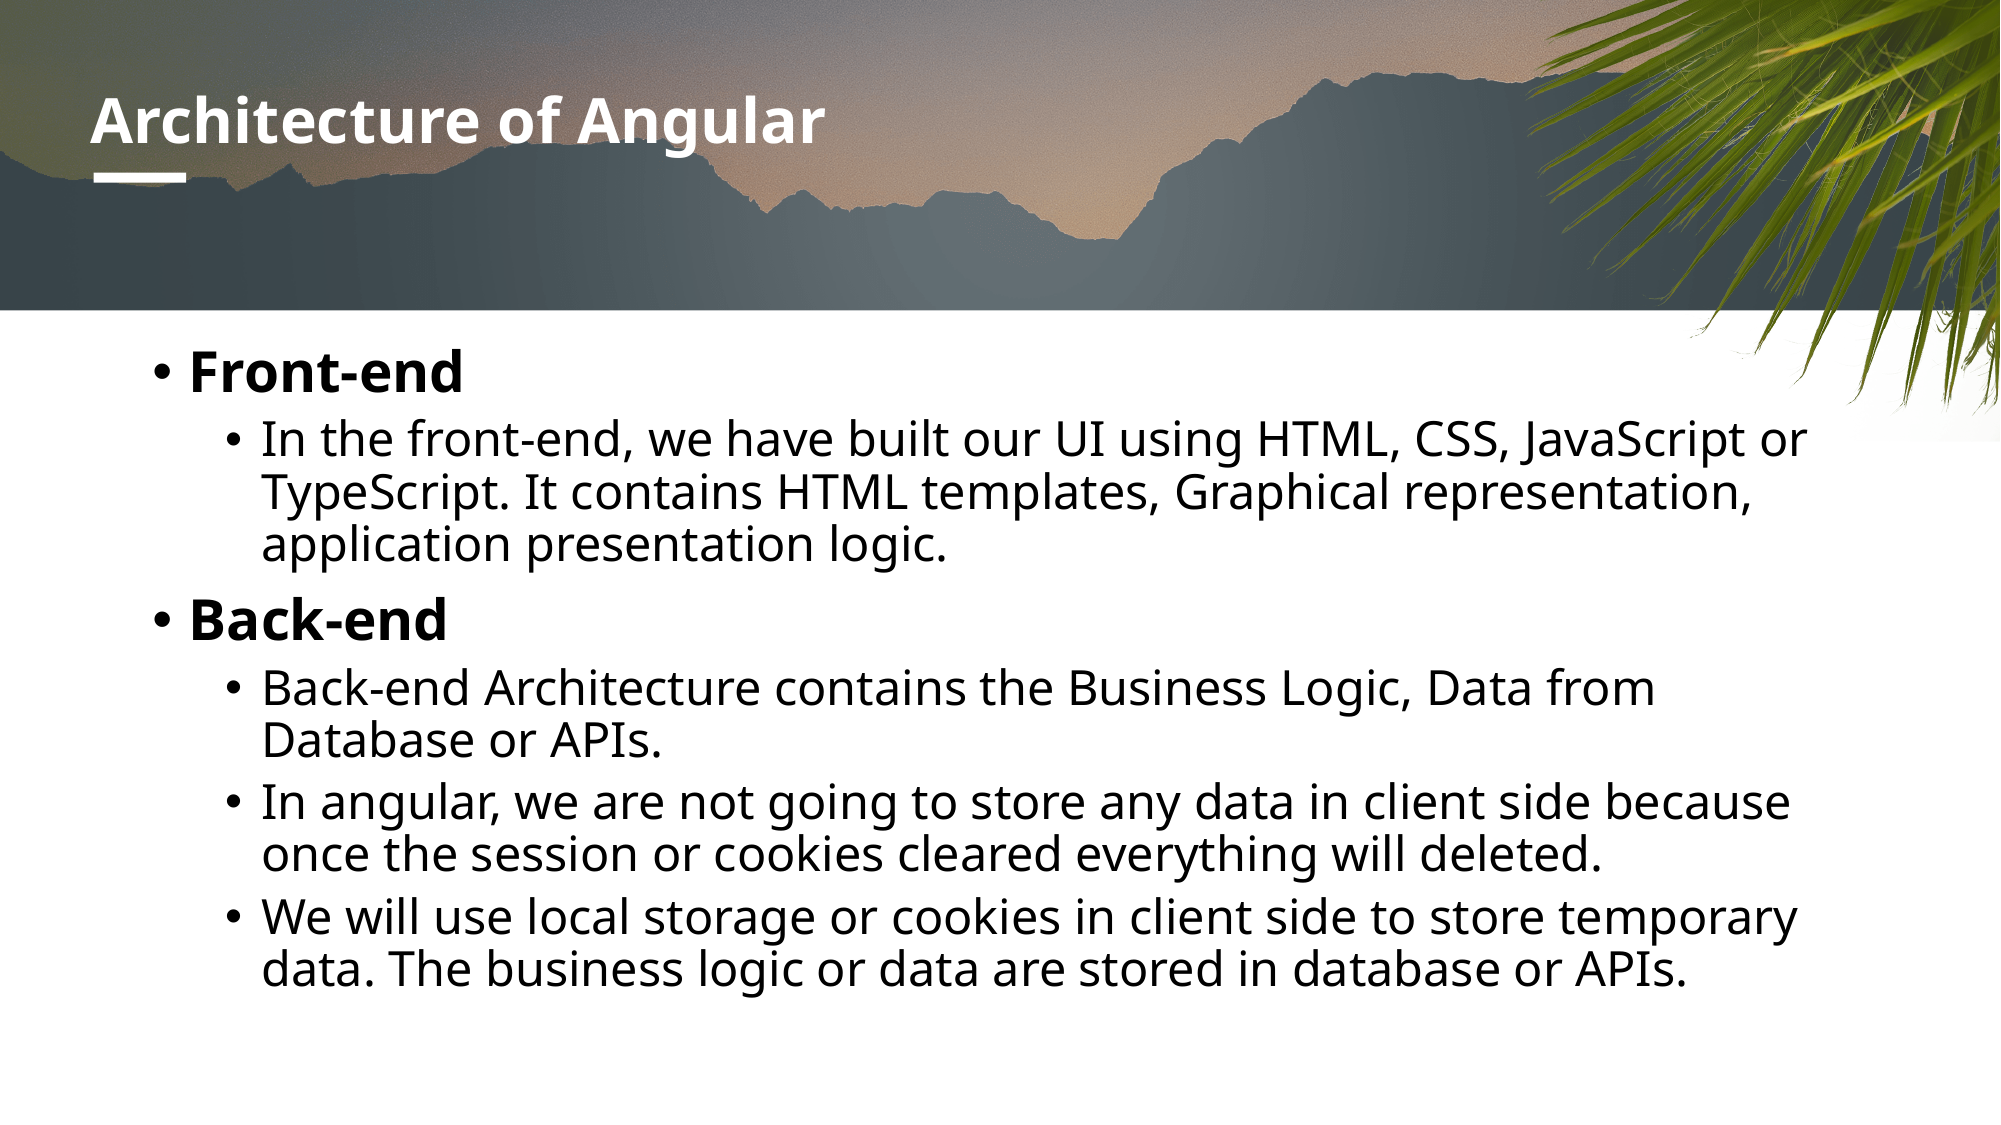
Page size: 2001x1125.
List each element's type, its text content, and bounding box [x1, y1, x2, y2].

title Architecture of Angular [75, 59, 1839, 188]
picture [0, 0, 2000, 460]
list Front-end In the front-end, we have built our UI using HTML, CSS, JavaScript or TypeScript. It contains HTML templates, Graphical representation, application presentation logic. Back-end Back-end Architecture contains the Business Logic, Data from Database or APIs. In angular, we are not going to store any data in client side because once the session or cookies cleared everything will deleted. We will use local storage or cookies in client side to store temporary data. The business logic or data are stored in database or APIs. [137, 336, 1863, 1014]
